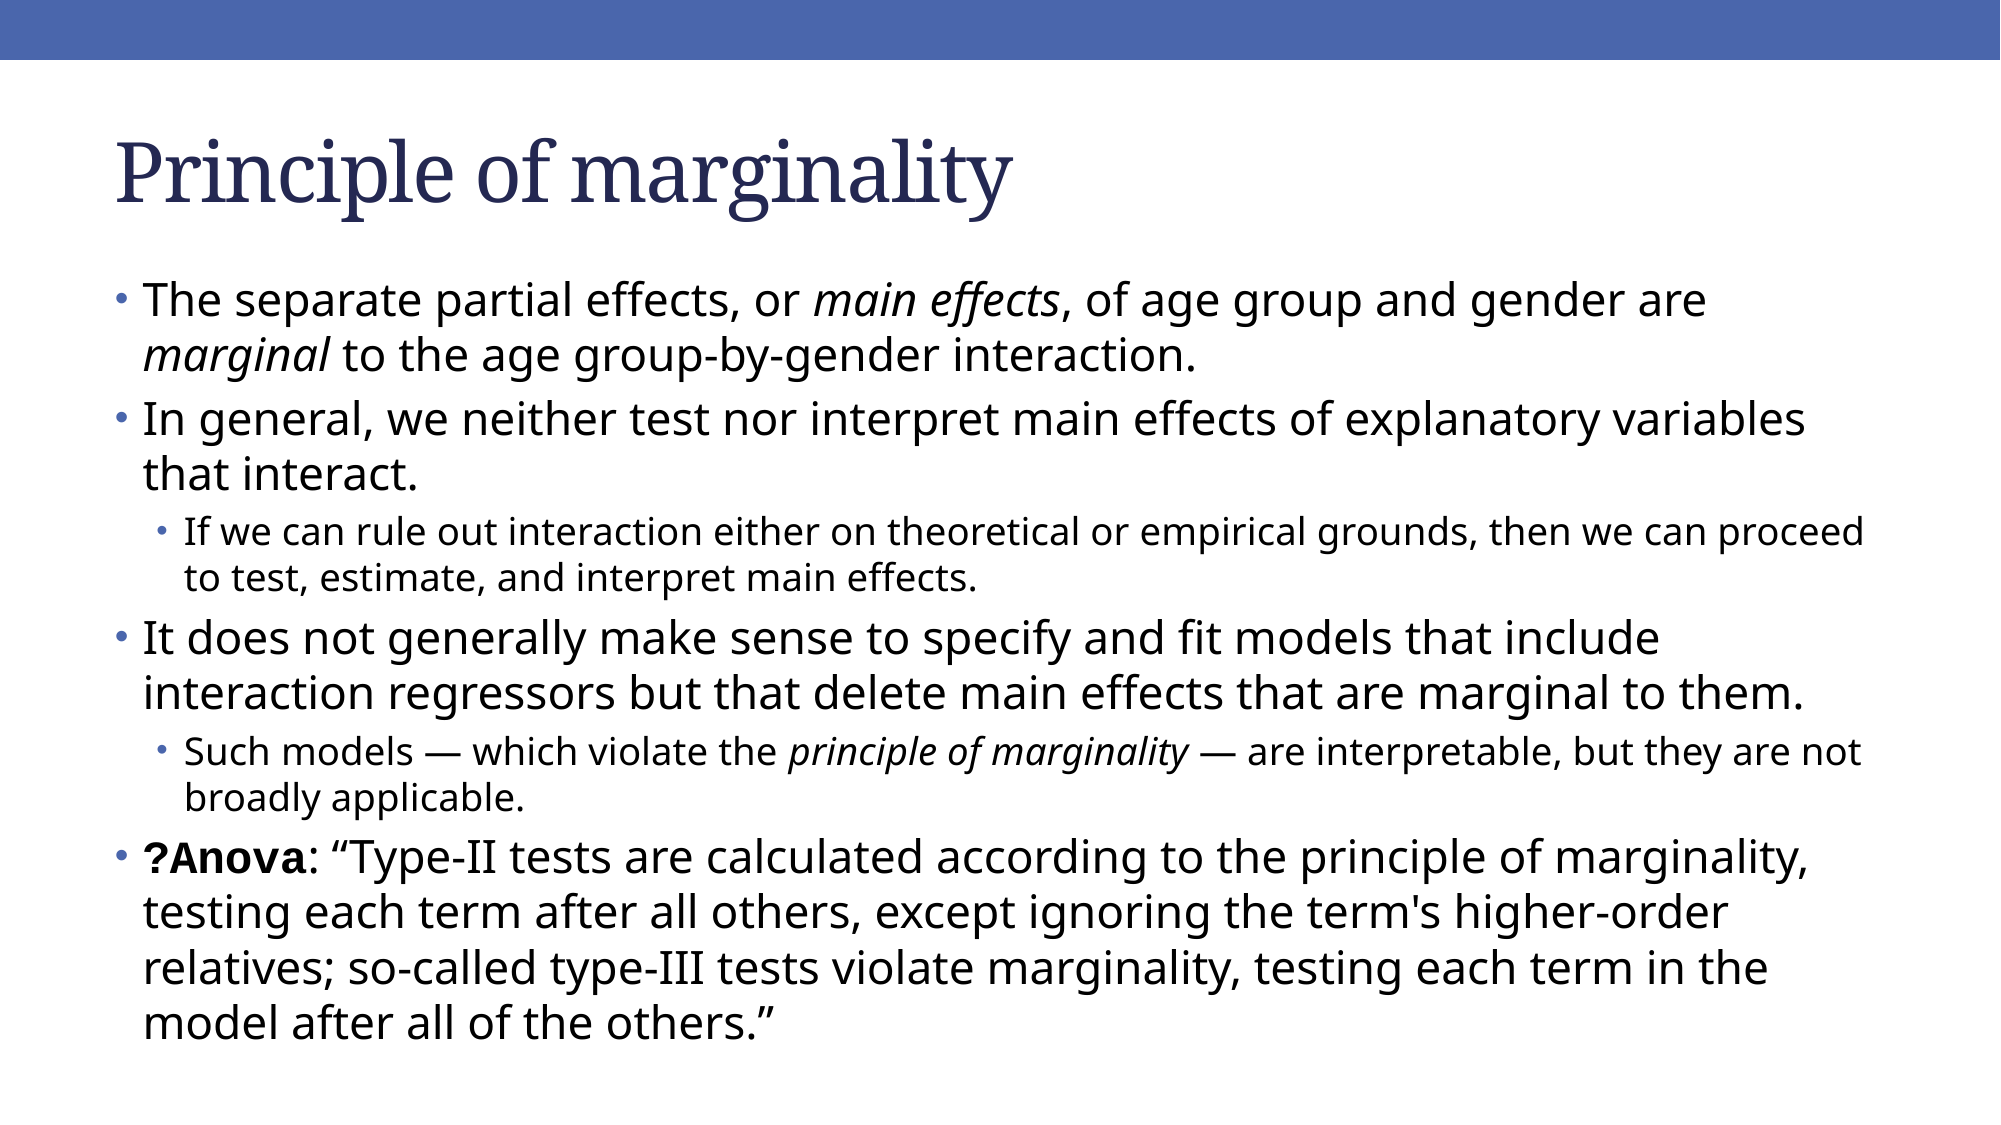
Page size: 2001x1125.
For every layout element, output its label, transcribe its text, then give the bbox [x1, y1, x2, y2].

list The separate partial effects, or main effects, of age group and gender are marginal to the age group-by-gender interaction. In general, we neither test nor interpret main effects of explanatory variables that interact. If we can rule out interaction either on theoretical or empirical grounds, then we can proceed to test, estimate, and interpret main effects. It does not generally make sense to specify and fit models that include interaction regressors but that delete main effects that are marginal to them. Such models — which violate the principle of marginality — are interpretable, but they are not broadly applicable. ?Anova: “Type-II tests are calculated according to the principle of marginality, testing each term after all others, except ignoring the term's higher-order relatives; so-called type-III tests violate marginality, testing each term in the model after all of the others.” [99, 262, 1900, 1063]
title Principle of marginality [99, 87, 1900, 250]
